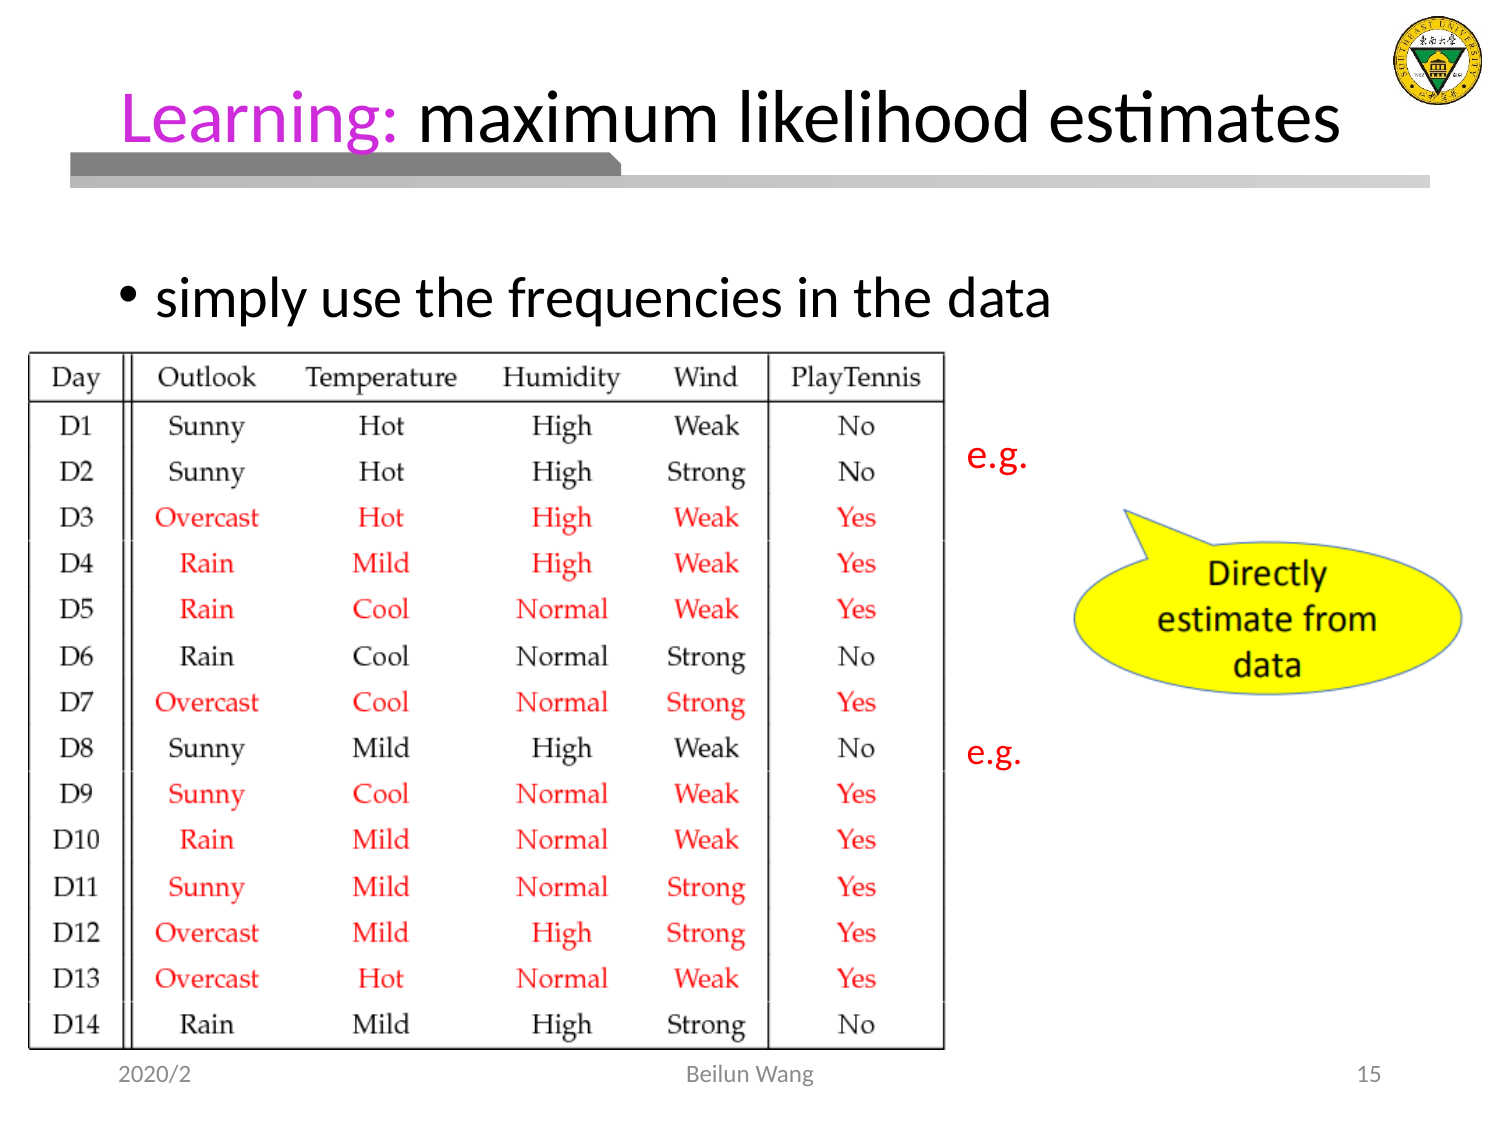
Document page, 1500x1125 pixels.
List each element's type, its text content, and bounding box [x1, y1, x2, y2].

slide_number 15 [1059, 1042, 1397, 1103]
title Learning: maximum likelihood estimates [103, 59, 1433, 156]
picture [1393, 16, 1482, 105]
list simply use the frequencies in the data [103, 264, 1397, 1014]
slide_number 2020/2 [103, 1050, 441, 1103]
text_box [28, 351, 946, 1050]
footer Beilun Wang [496, 1042, 1004, 1103]
picture [1071, 499, 1466, 710]
